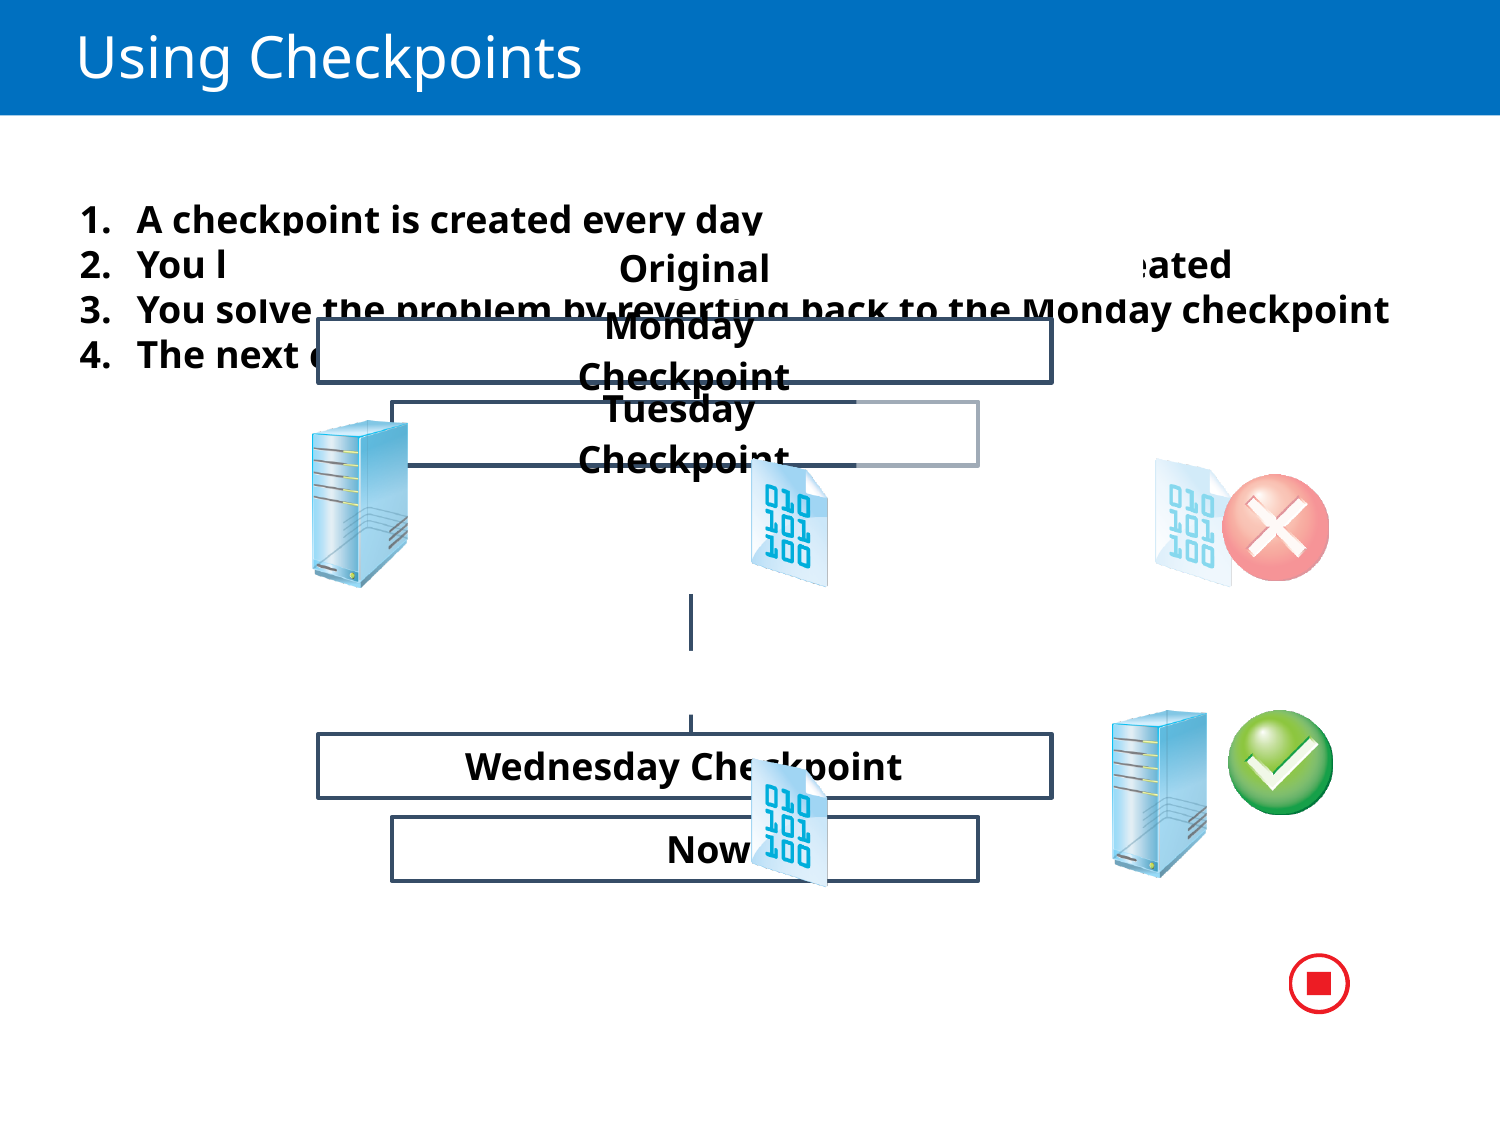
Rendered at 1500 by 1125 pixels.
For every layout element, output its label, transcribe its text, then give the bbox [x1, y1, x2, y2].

text_box 1. A checkpoint is created every day 2. You locate a problem after Tuesday’s checkpoint is created 3. You solve the problem by reverting back to the Monday checkpoint 4. The next checkpoint is created on Wednesday [64, 188, 1459, 384]
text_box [111, 235, 1365, 1048]
title Using Checkpoints [75, 0, 1351, 122]
